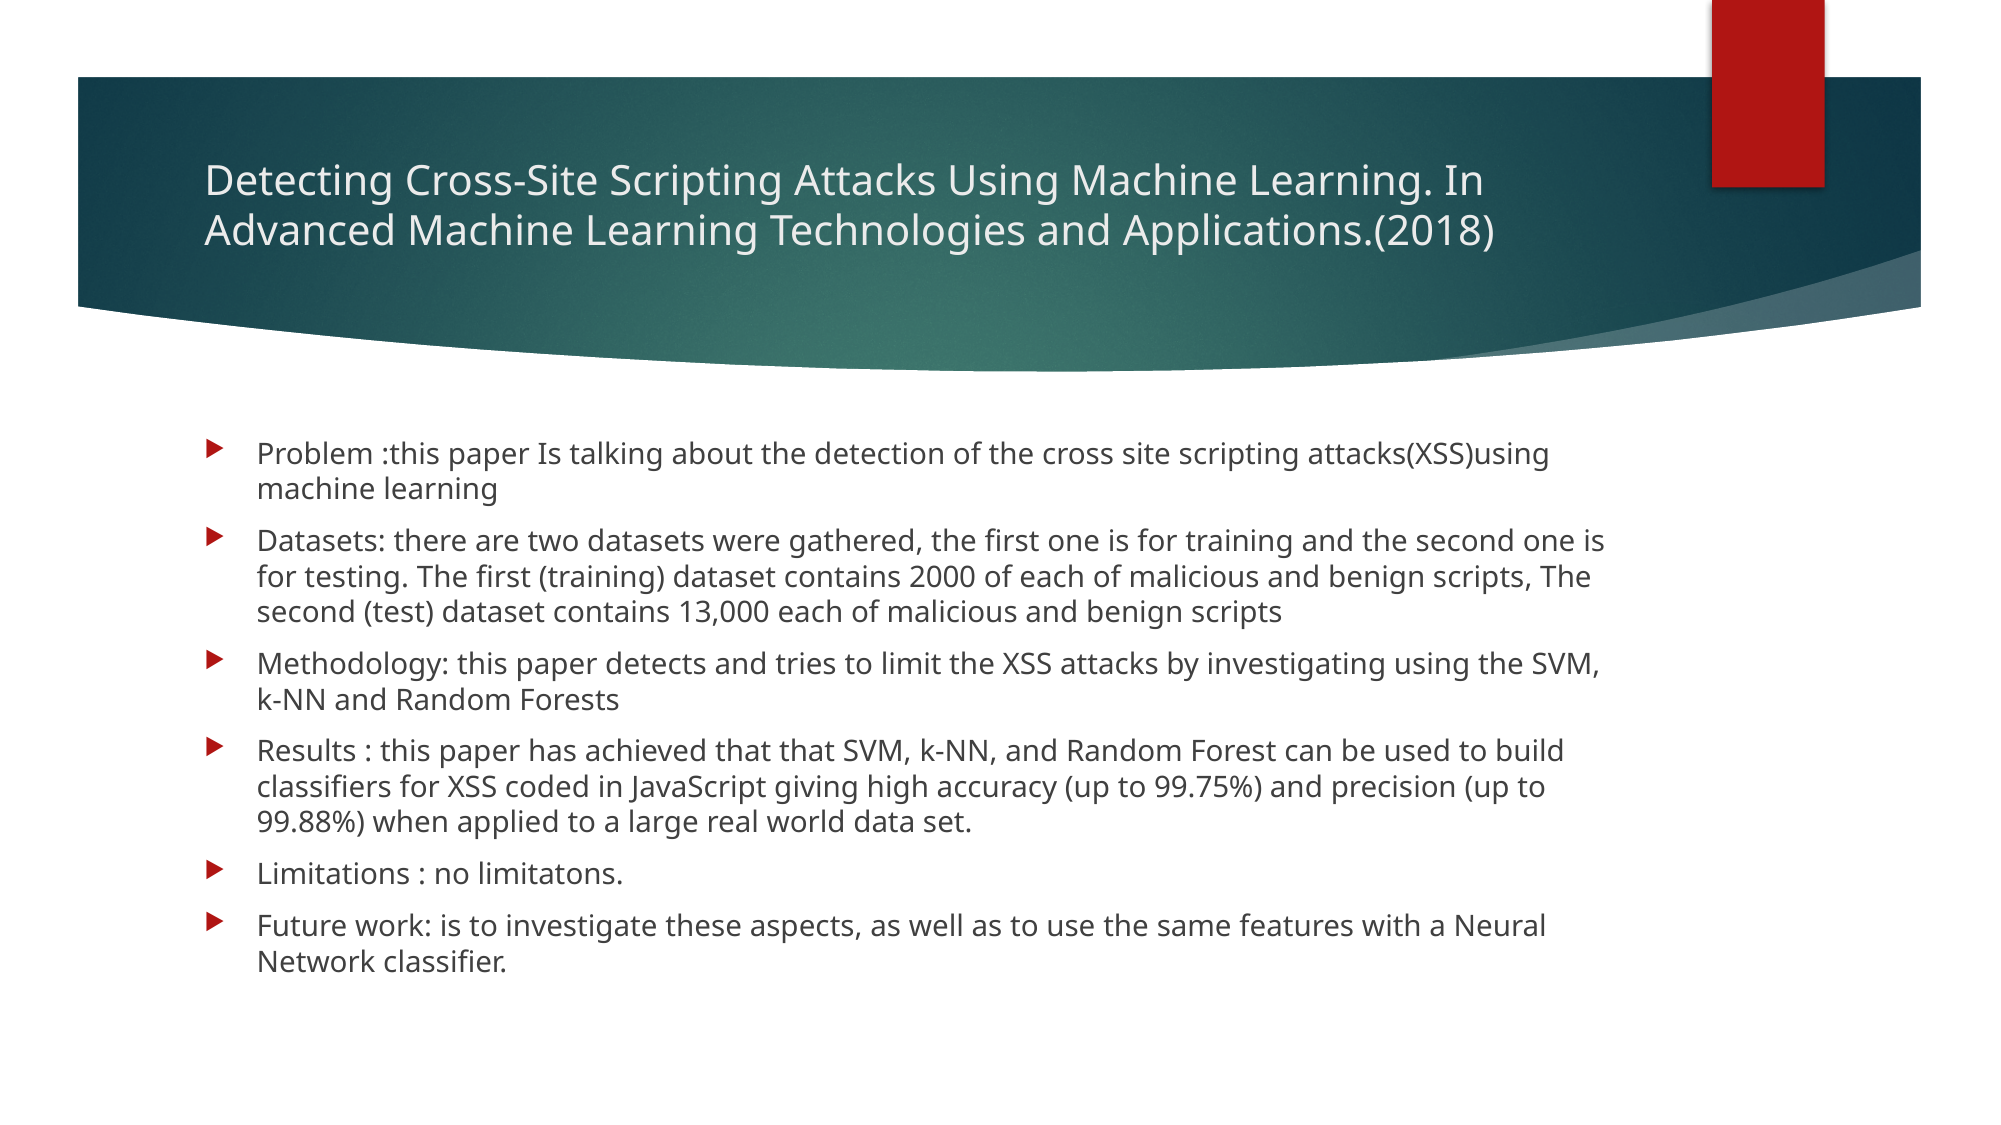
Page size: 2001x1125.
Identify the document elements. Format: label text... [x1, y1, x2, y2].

list Problem :this paper Is talking about the detection of the cross site scripting attacks(XSS)using machine learning Datasets: there are two datasets were gathered, the first one is for training and the second one is for testing. The first (training) dataset contains 2000 of each of malicious and benign scripts, The second (test) dataset contains 13,000 each of malicious and benign scripts Methodology: this paper detects and tries to limit the XSS attacks by investigating using the SVM, k-NN and Random Forests Results : this paper has achieved that that SVM, k-NN, and Random Forest can be used to build classifiers for XSS coded in JavaScript giving high accuracy (up to 99.75%) and precision (up to 99.88%) when applied to a large real world data set. Limitations : no limitatons. Future work: is to investigate these aspects, as well as to use the same features with a Neural Network classifier. [189, 427, 1638, 988]
title Detecting Cross-Site Scripting Attacks Using Machine Learning. In Advanced Machine Learning Technologies and Applications.(2018) [189, 221, 1638, 276]
